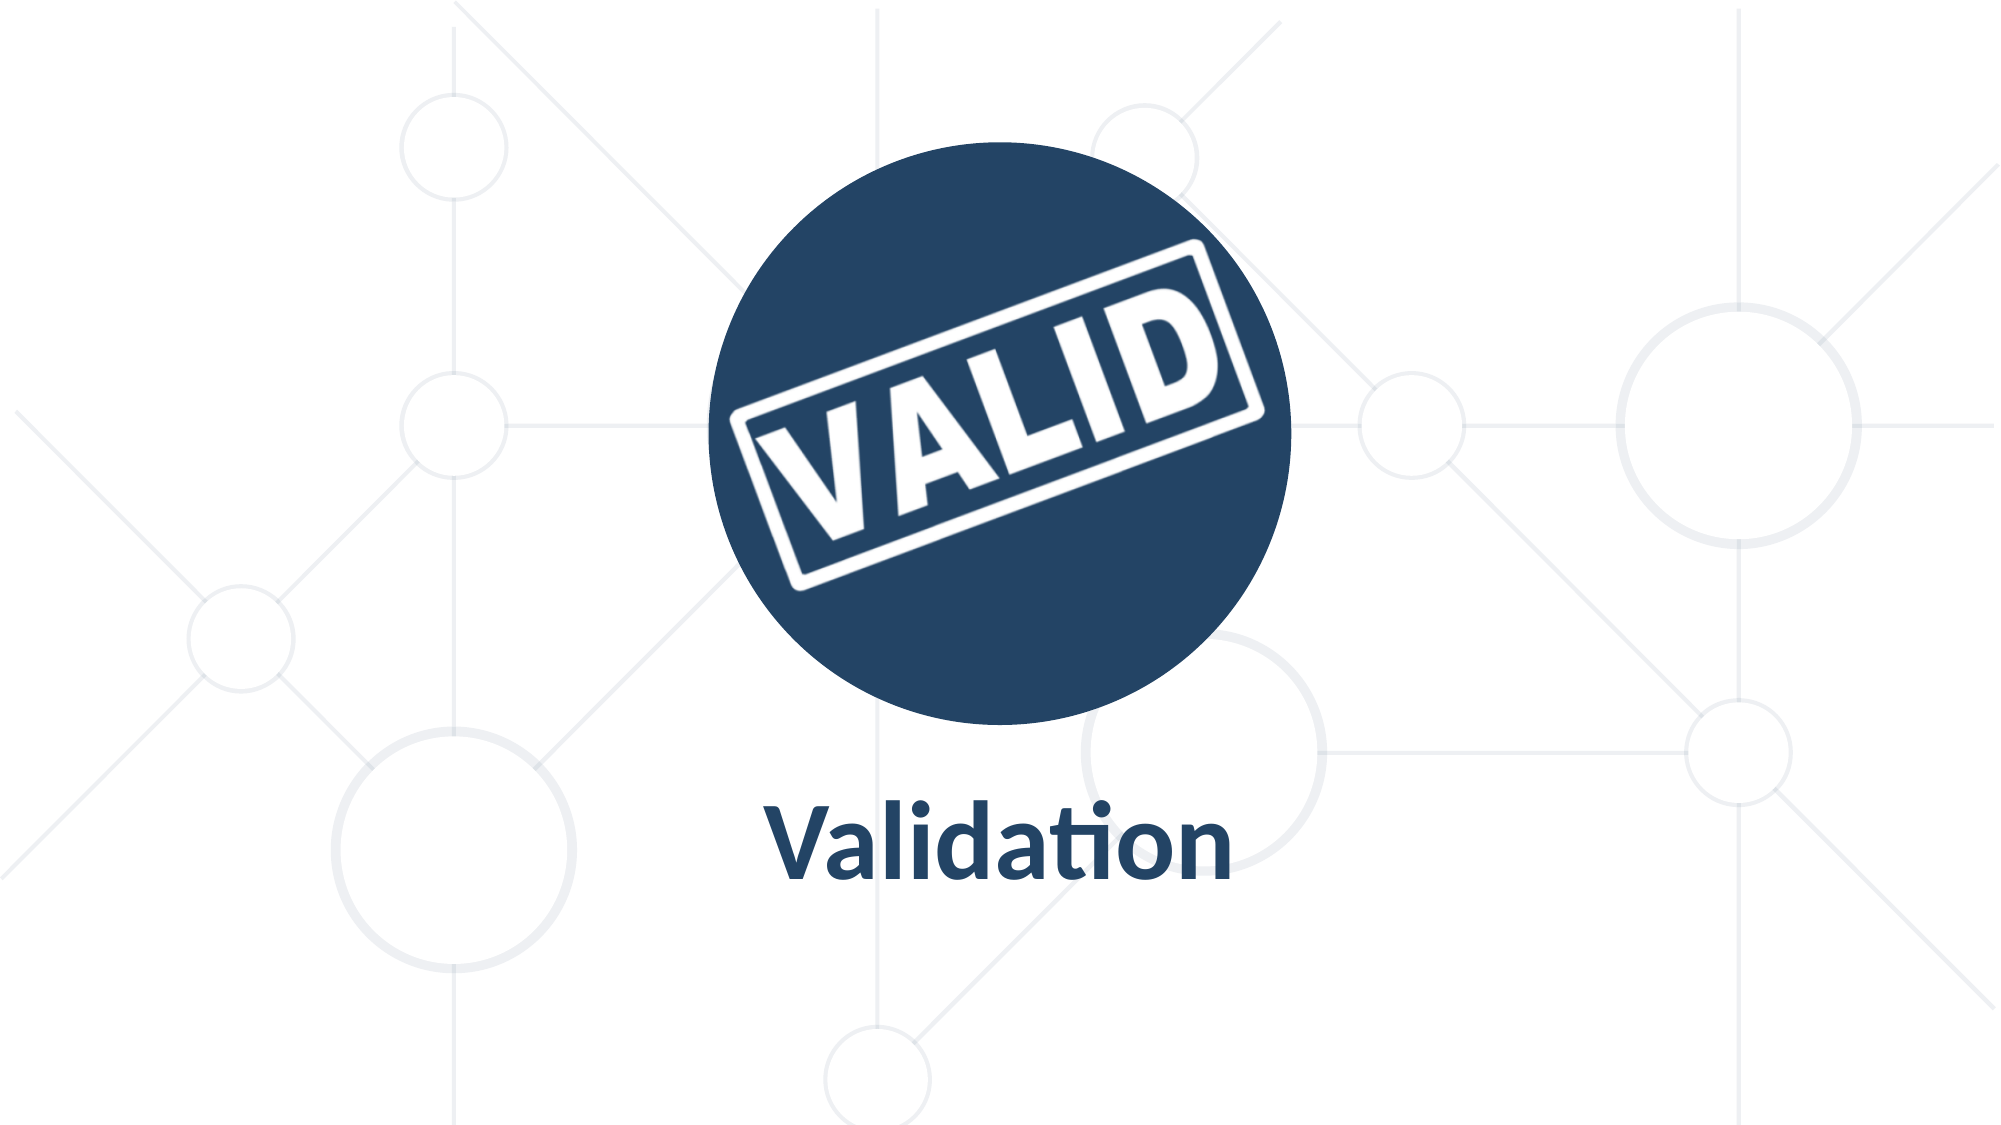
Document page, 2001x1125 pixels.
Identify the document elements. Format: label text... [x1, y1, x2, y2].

picture [719, 228, 1274, 608]
title Validation [100, 771, 1900, 898]
